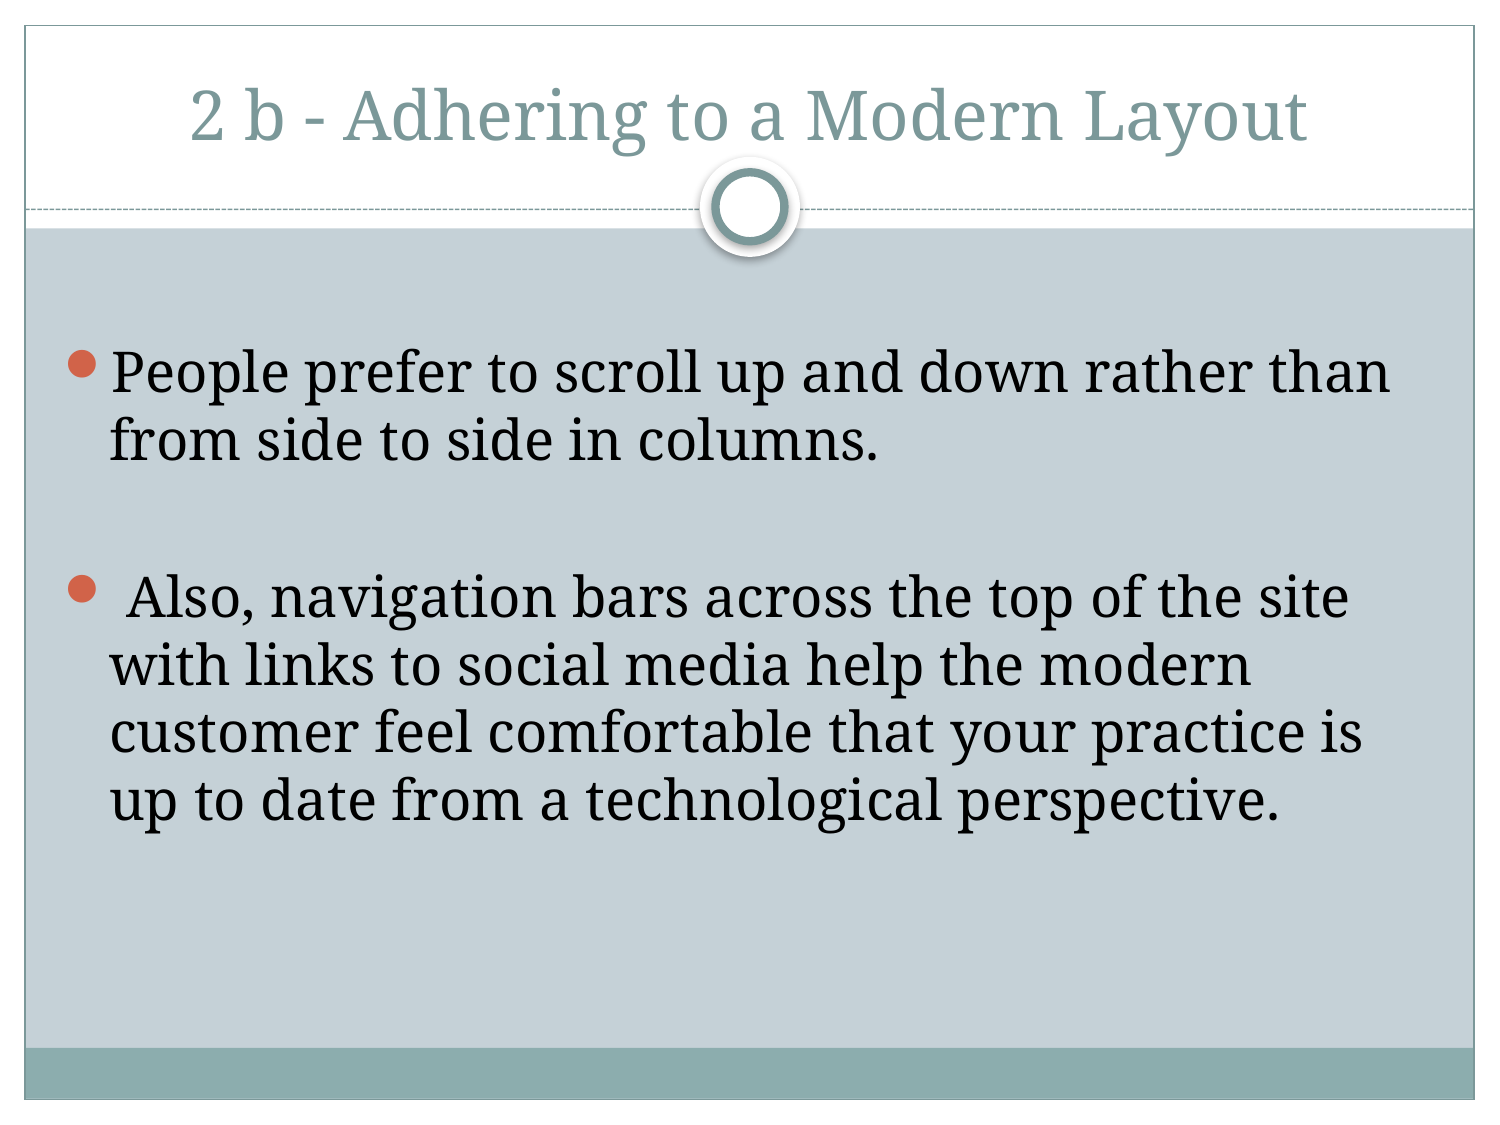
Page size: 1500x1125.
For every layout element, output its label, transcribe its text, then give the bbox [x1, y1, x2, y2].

title 2 b - Adhering to a Modern Layout [49, 37, 1450, 162]
list People prefer to scroll up and down rather than from side to side in columns. Also, navigation bars across the top of the site with links to social media help the modern customer feel comfortable that your practice is up to date from a technological perspective. [49, 250, 1445, 1001]
